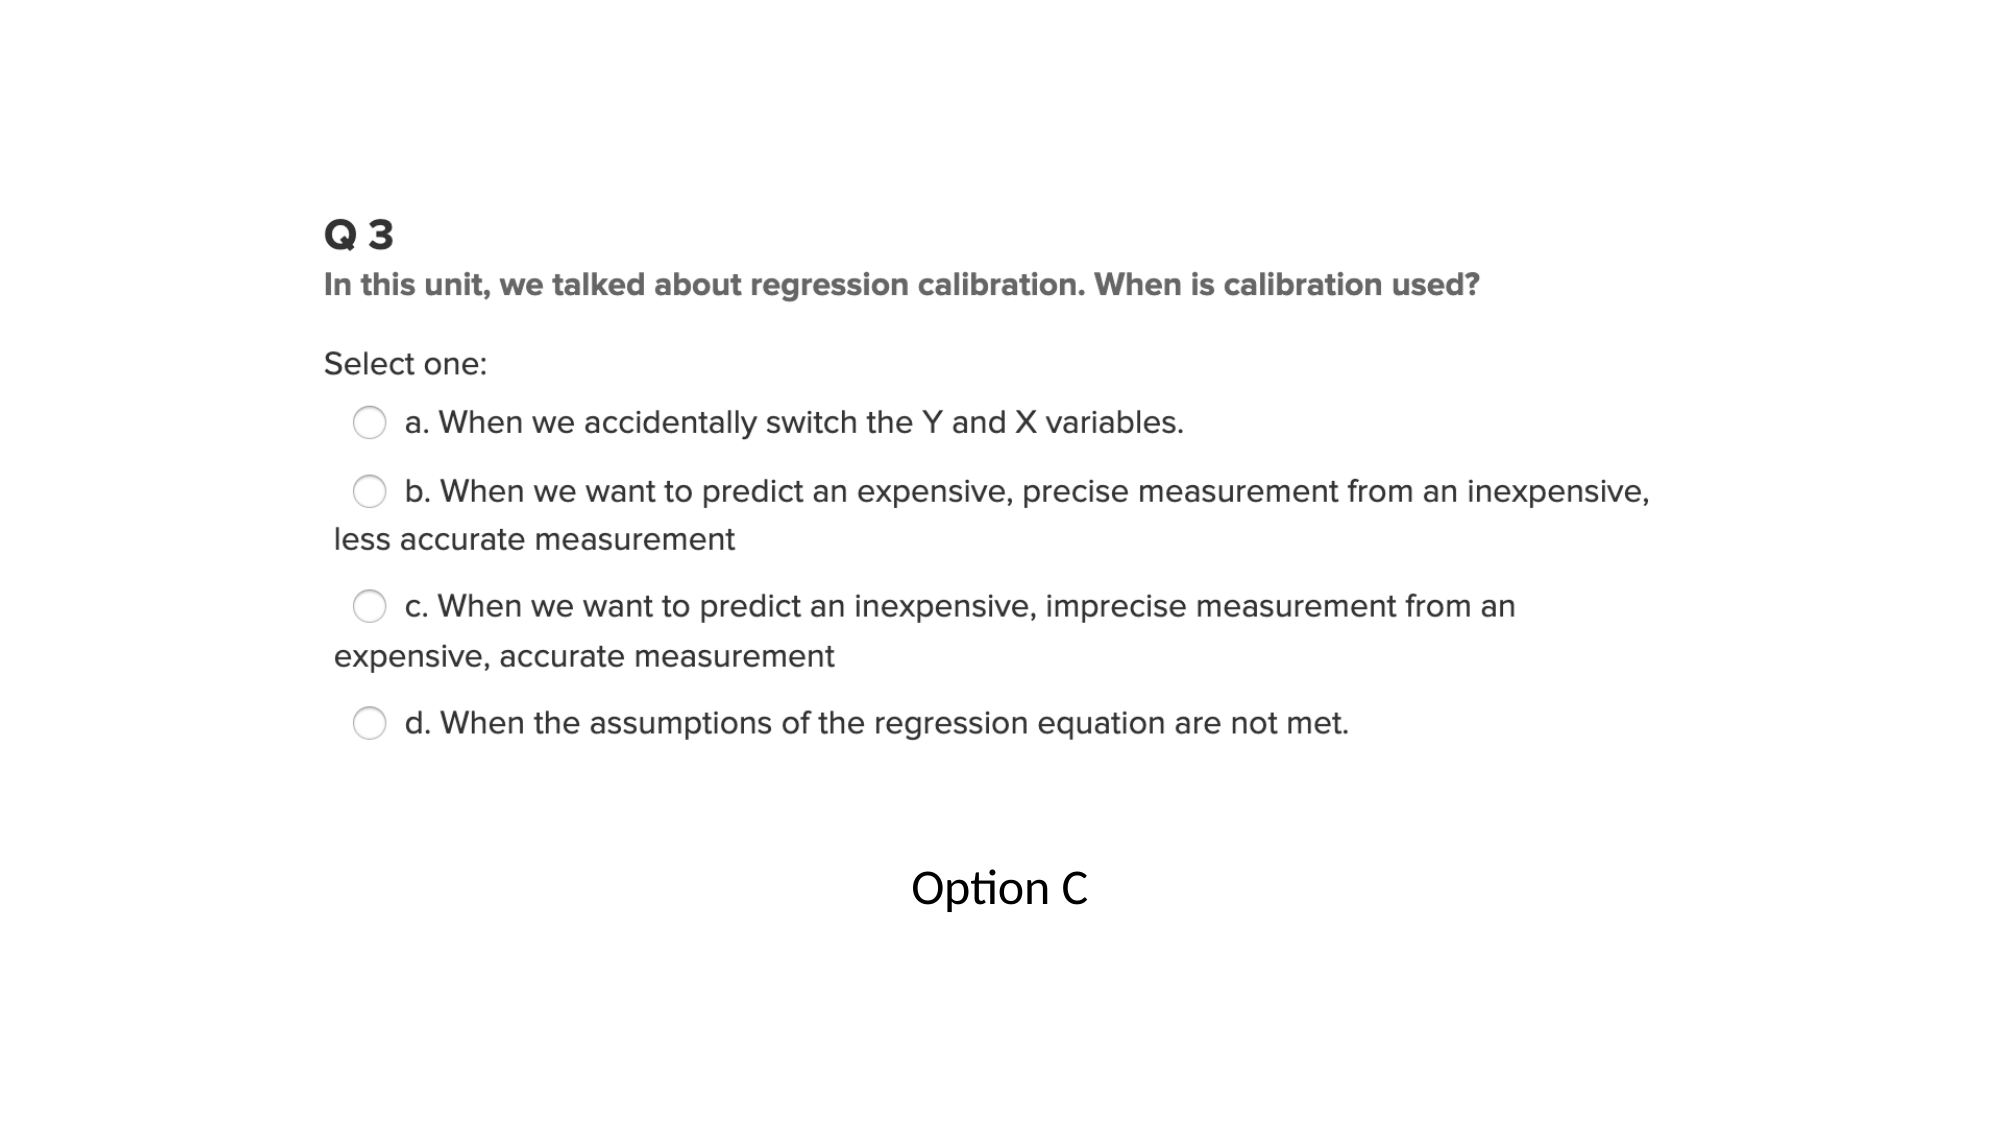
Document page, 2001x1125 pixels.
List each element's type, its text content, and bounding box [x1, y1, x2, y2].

subtitle Option C [249, 853, 1750, 1125]
picture [280, 197, 1696, 769]
